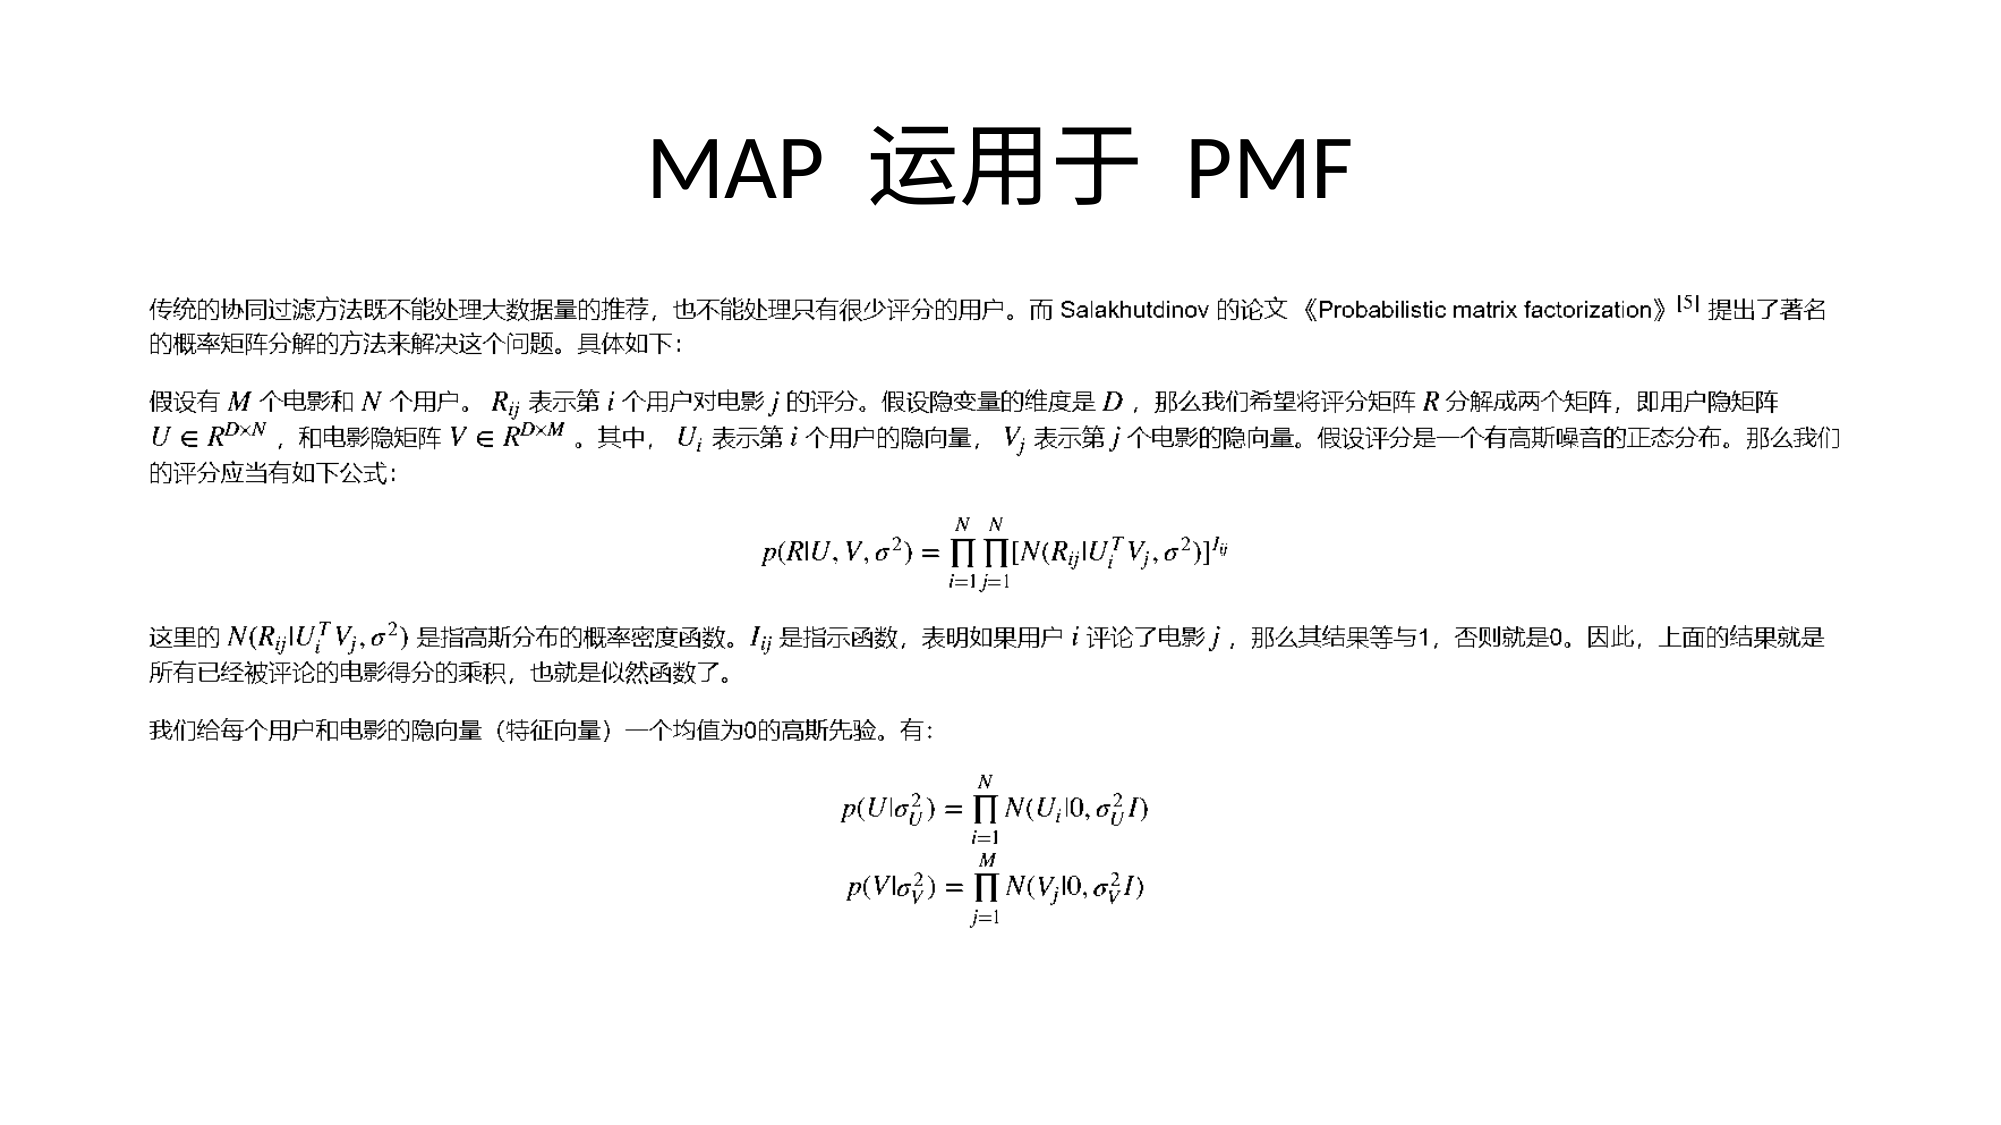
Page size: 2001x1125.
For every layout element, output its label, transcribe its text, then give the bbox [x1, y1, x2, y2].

picture [118, 260, 1882, 937]
title MAP 运用于 PMF [137, 59, 1863, 260]
